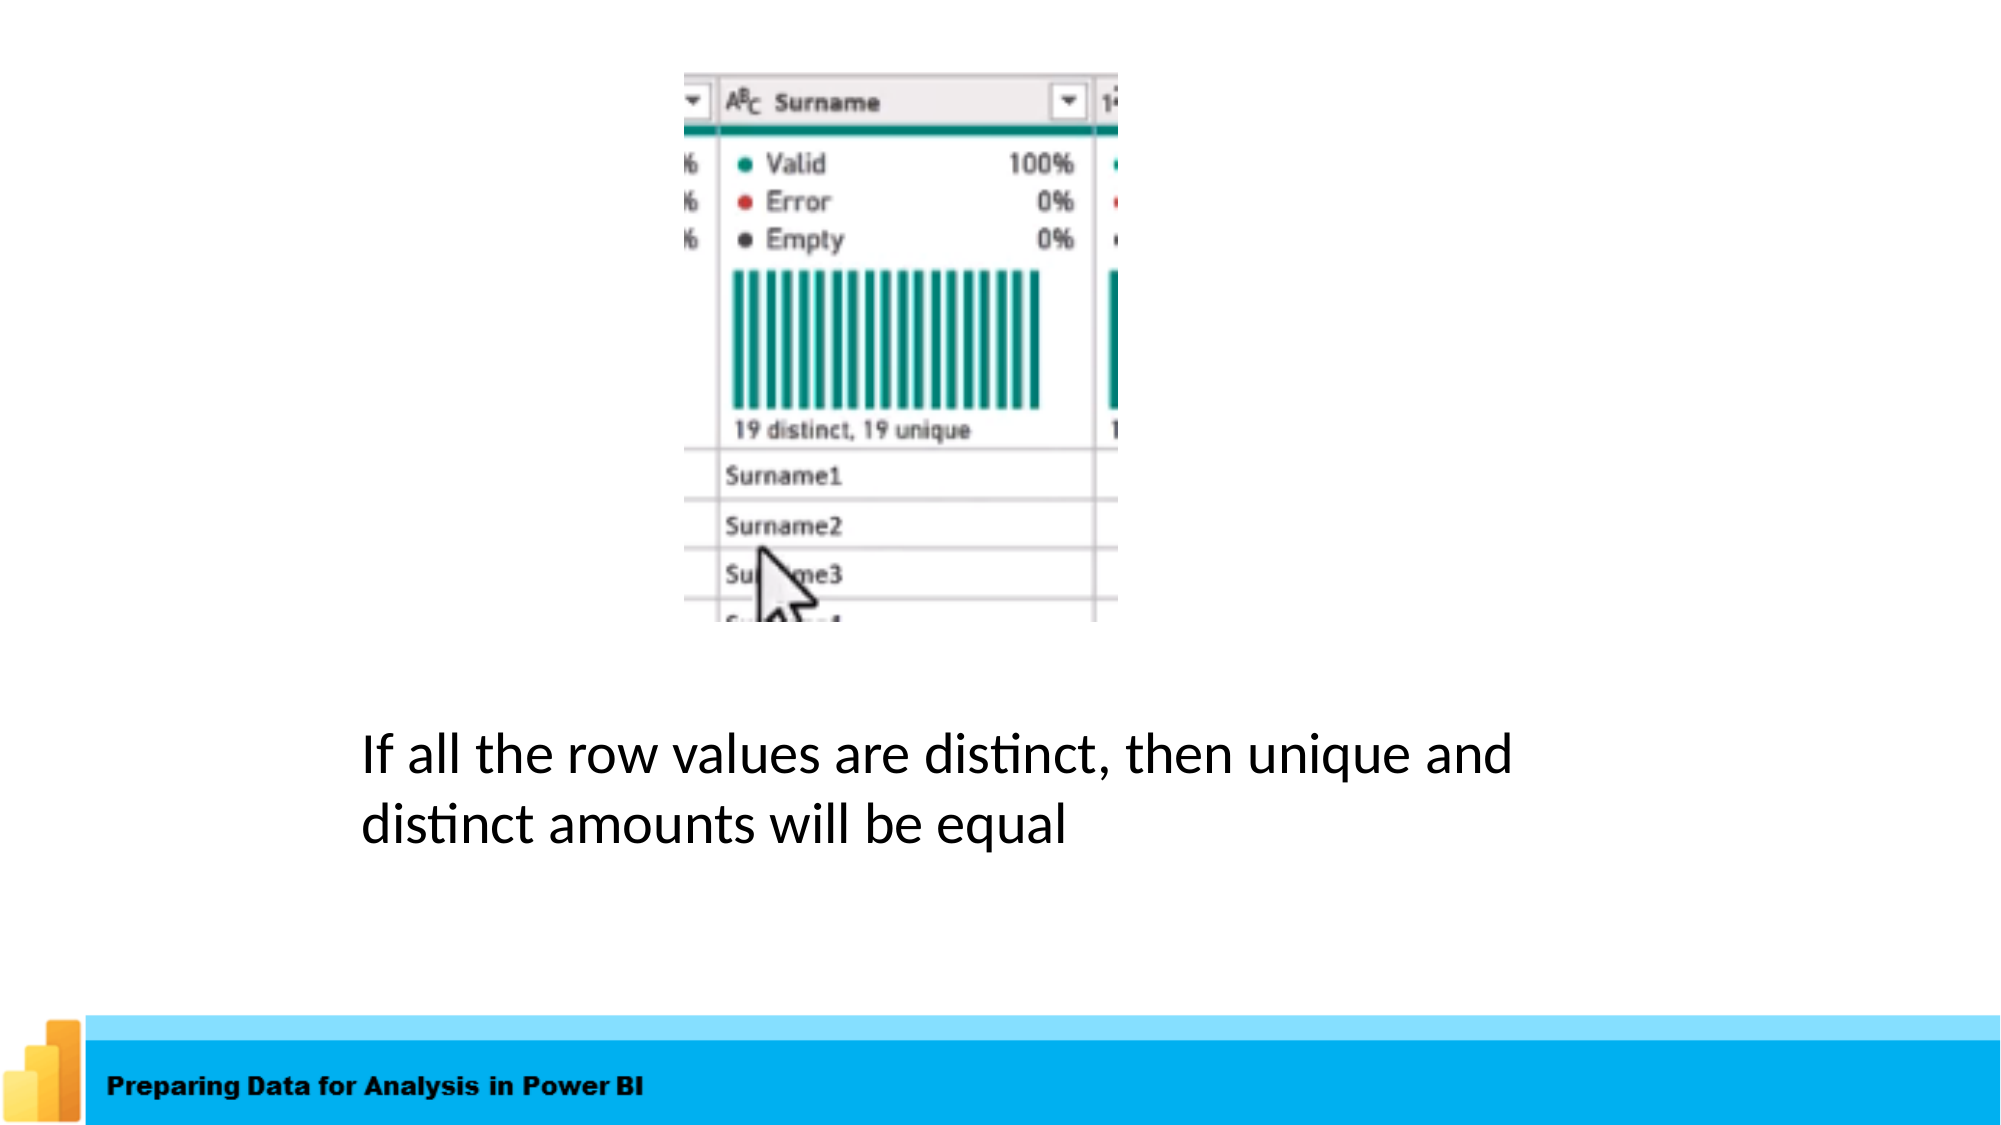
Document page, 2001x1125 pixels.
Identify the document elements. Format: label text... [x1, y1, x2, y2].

picture [619, 1078, 628, 1094]
picture [321, 1078, 325, 1093]
picture [286, 1079, 291, 1094]
text_box If all the row values are distinct, then unique and distinct amounts will be equal [347, 707, 1547, 863]
picture [370, 1078, 376, 1086]
picture [251, 1078, 258, 1094]
picture [533, 1078, 538, 1086]
picture [0, 0, 2001, 1125]
picture [110, 1078, 114, 1093]
picture [117, 1078, 122, 1086]
picture [431, 1089, 436, 1097]
